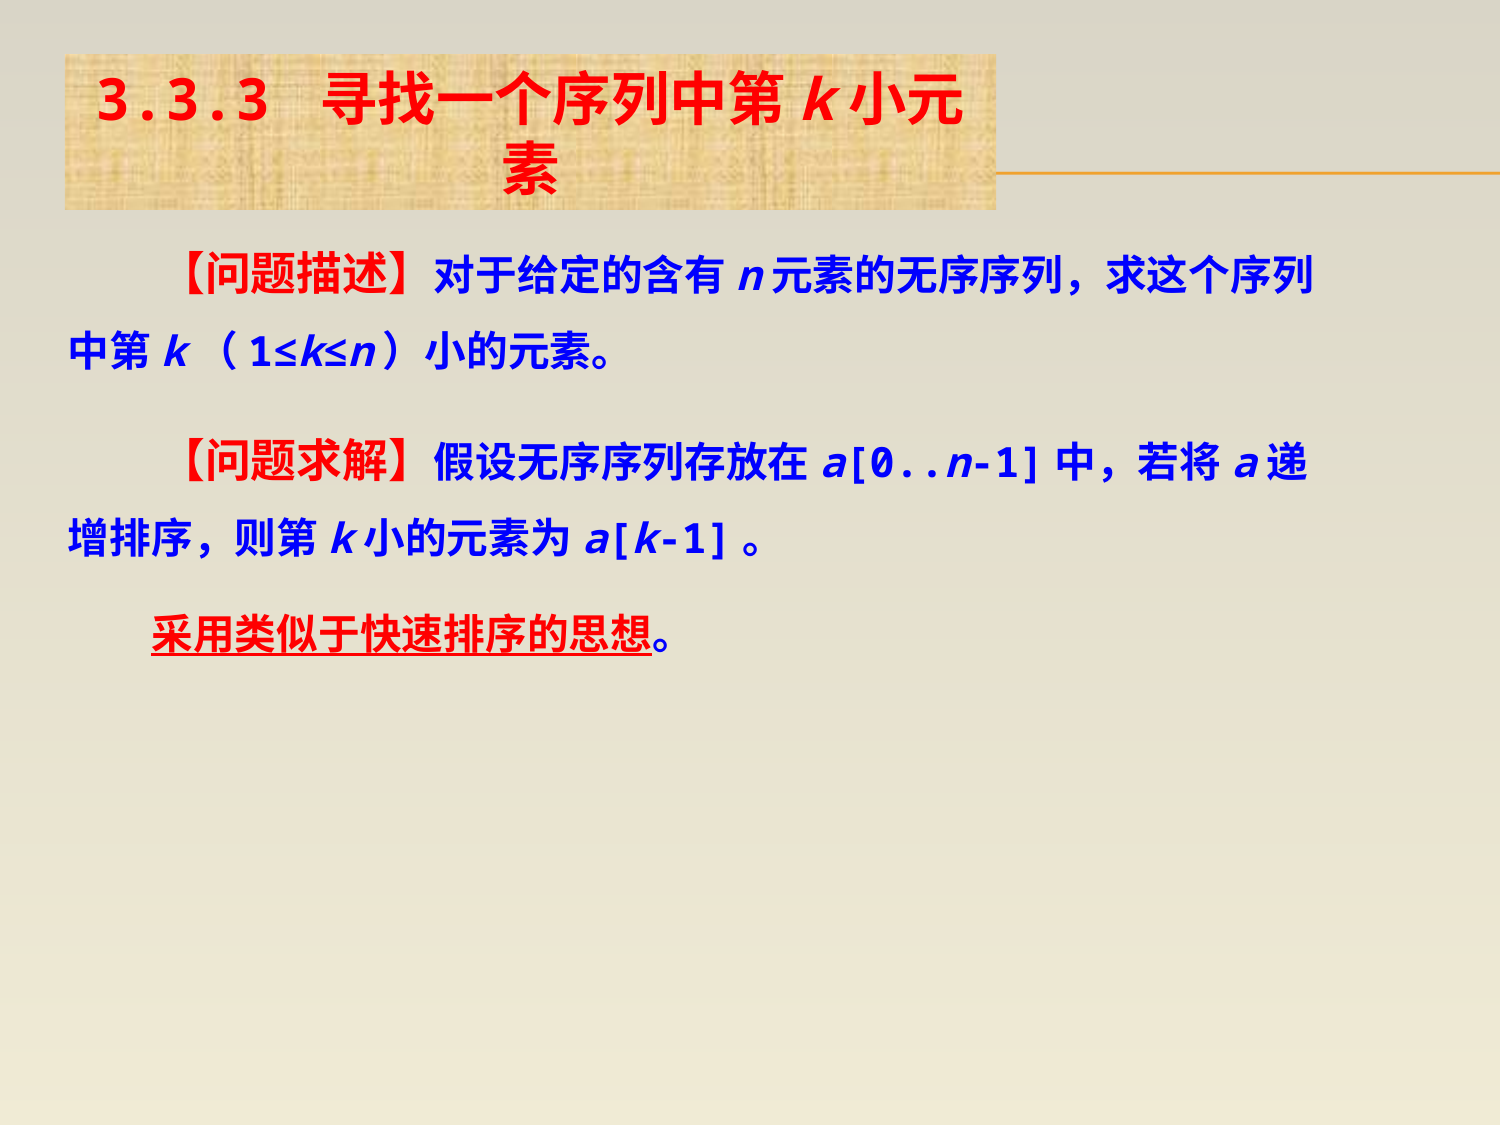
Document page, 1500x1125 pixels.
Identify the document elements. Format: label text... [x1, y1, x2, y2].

text_box 【问题求解】假设无序序列存放在a[0..n-1]中，若将a递增排序，则第k小的元素为a[k-1]。 采用类似于快速排序的思想。 [53, 397, 1365, 666]
text_box 3.3.3 寻找一个序列中第k小元素 [64, 54, 997, 209]
text_box 【问题描述】对于给定的含有n元素的无序序列，求这个序列中第k（1≤k≤n）小的元素。 [53, 209, 1365, 382]
